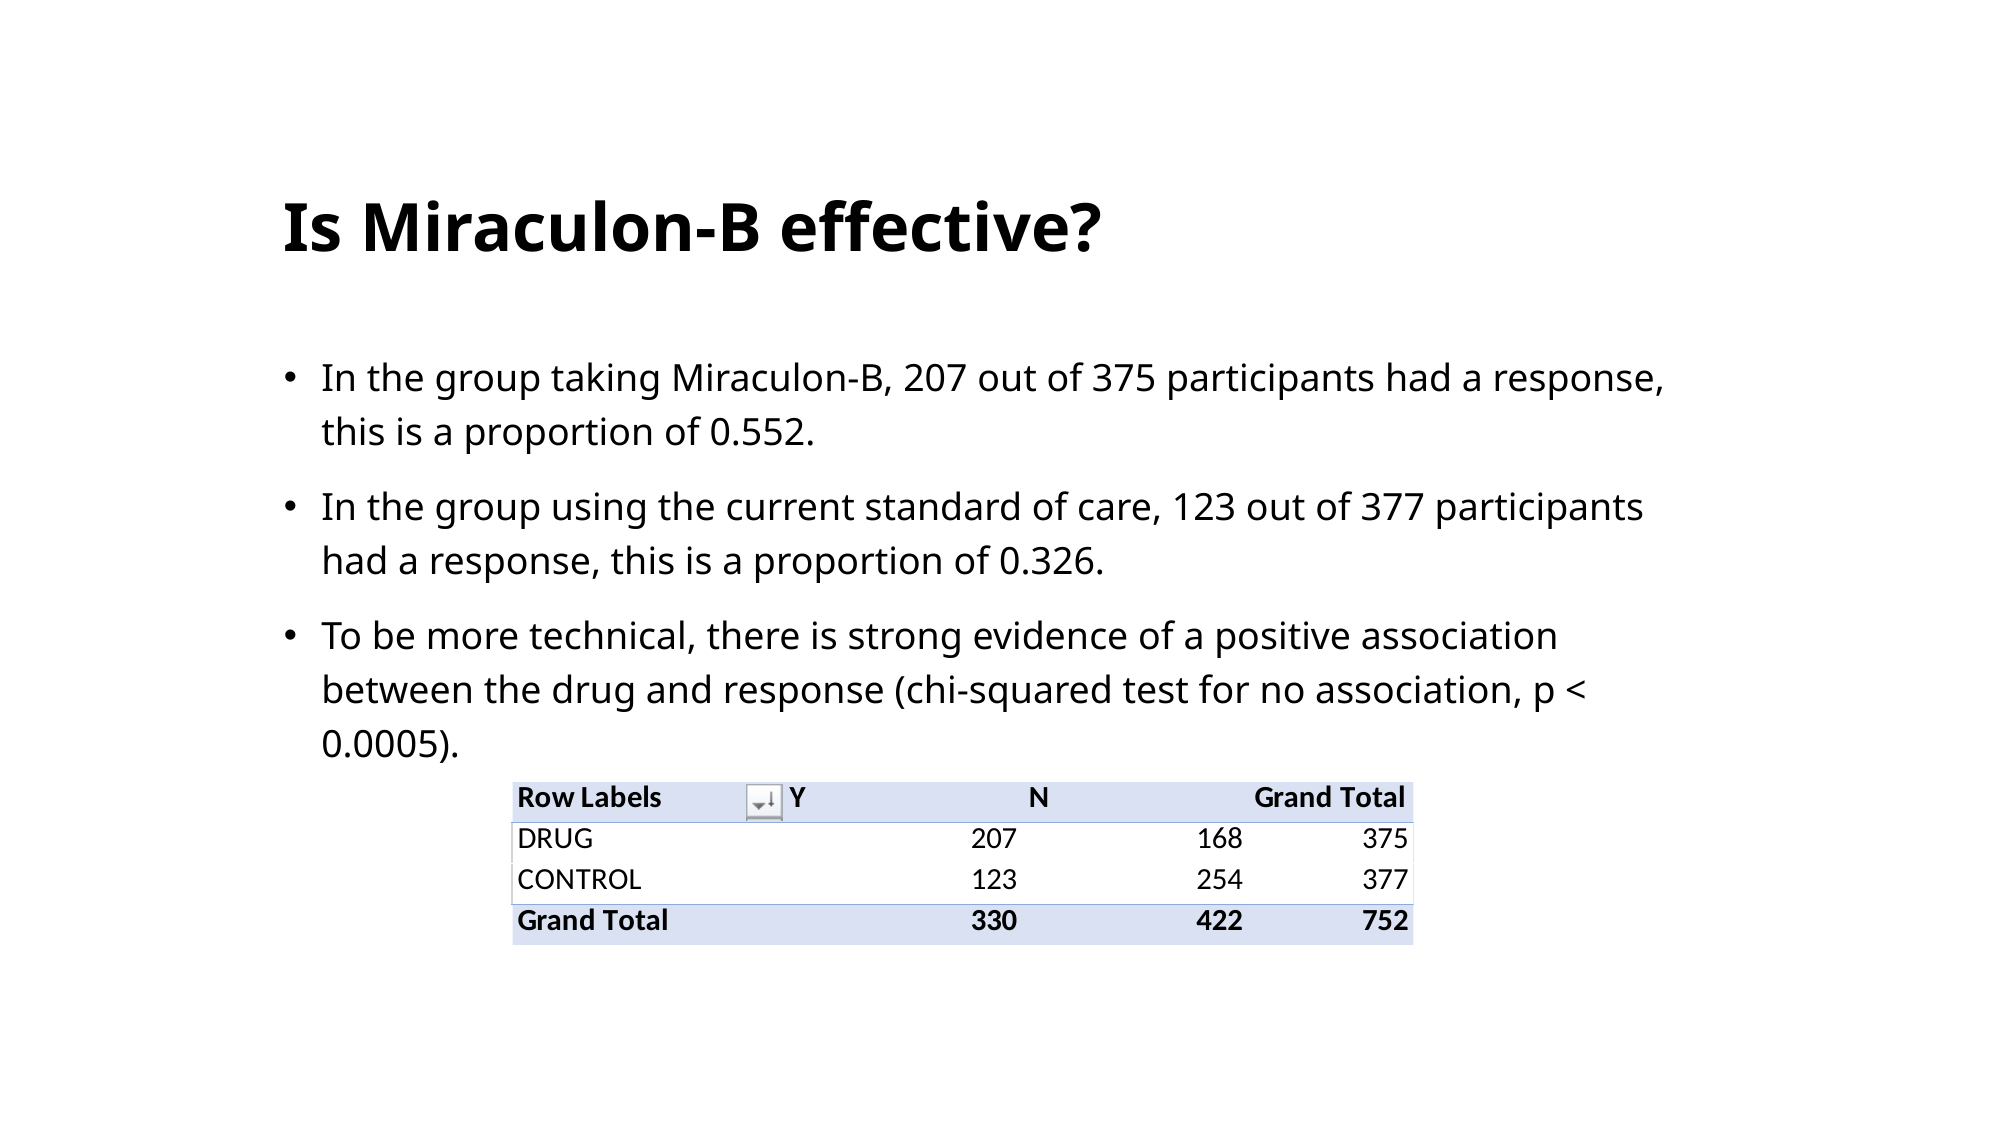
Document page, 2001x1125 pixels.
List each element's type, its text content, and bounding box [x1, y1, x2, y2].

list In the group taking Miraculon-B, 207 out of 375 participants had a response, this is a proportion of 0.552. In the group using the current standard of care, 123 out of 377 participants had a response, this is a proportion of 0.326. To be more technical, there is strong evidence of a positive association between the drug and response (chi-squared test for no association, p < 0.0005). [268, 337, 1732, 1017]
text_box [510, 780, 1416, 947]
title Is Miraculon-B effective? [268, 112, 1732, 337]
